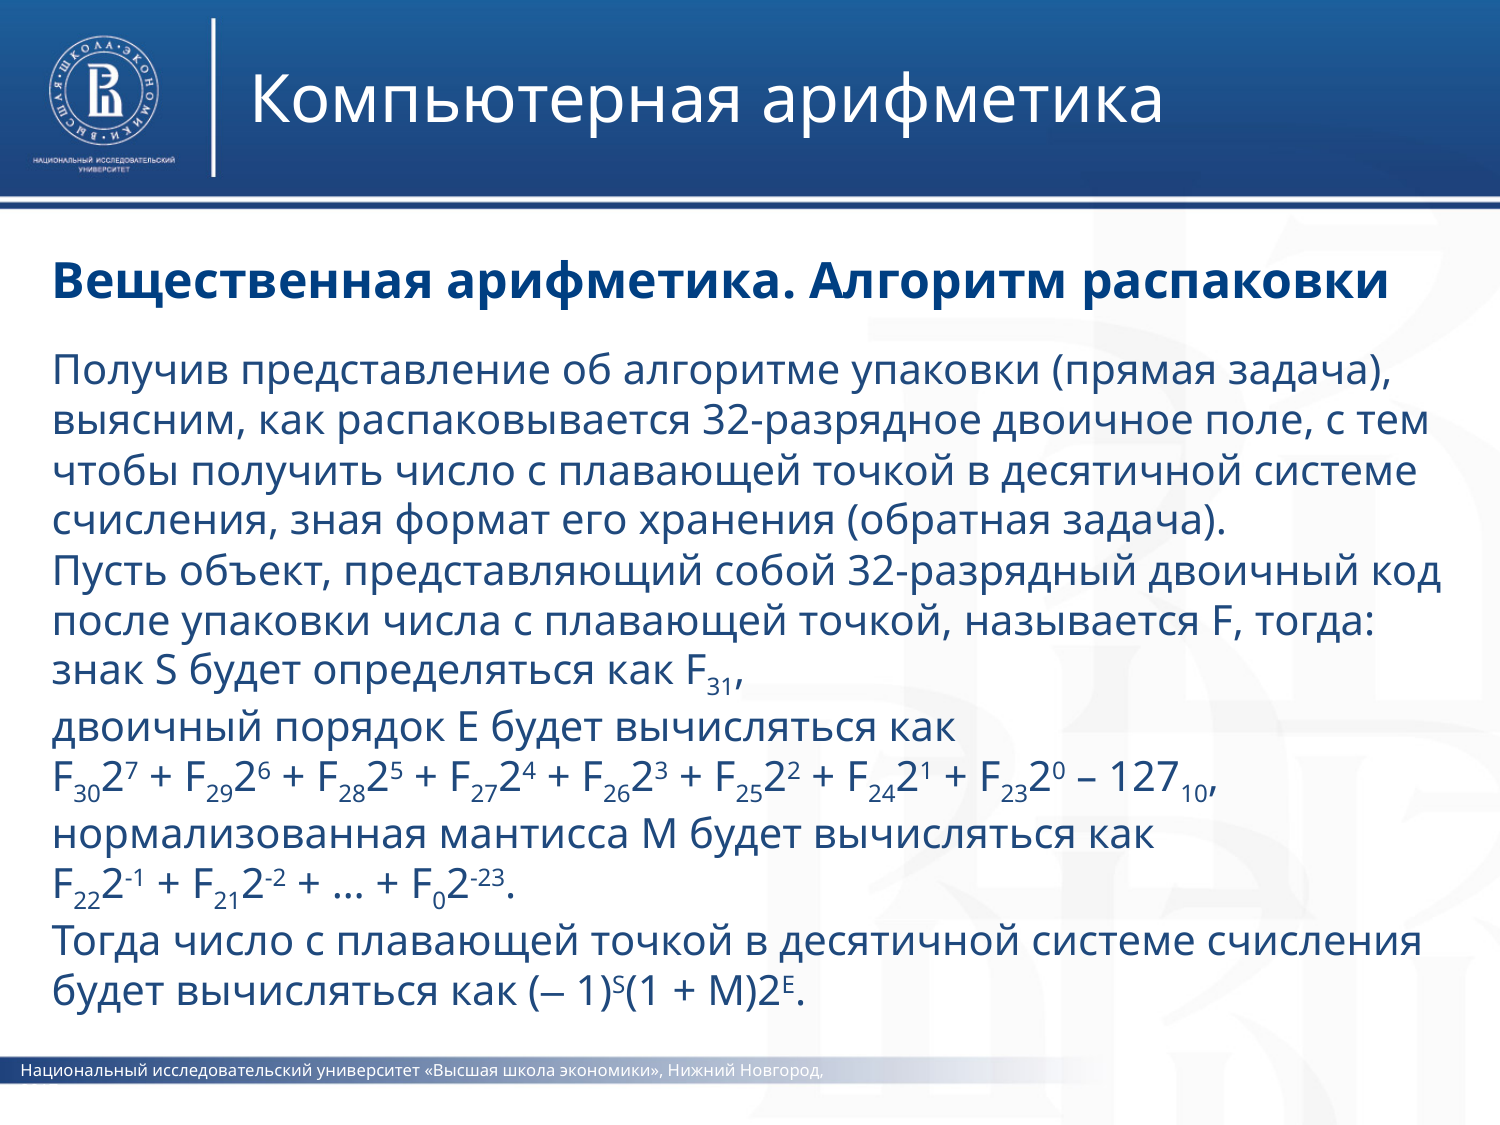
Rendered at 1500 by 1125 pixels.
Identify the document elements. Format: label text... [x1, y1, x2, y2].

picture [0, 0, 1500, 1125]
text_box Национальный исследовательский университет «Высшая школа экономики», Нижний Новгород, 2017 [5, 1052, 845, 1093]
text_box Вещественная арифметика. Алгоритм распаковки Получив представление об алгоритме упаковки (прямая задача), выясним, как распаковывается 32-разрядное двоичное поле, с тем чтобы получить число с плавающей точкой в десятичной системе счисления, зная формат его хранения (обратная задача). Пусть объект, представляющий собой 32-разрядный двоичный код после упаковки числа с плавающей точкой, называется F, тогда: знак S будет определяться как F31, двоичный порядок E будет вычисляться как F3027 + F2926 + F2825 + F2724 + F2623 + F2522 + F2421 + F2320 – 12710, нормализованная мантисса М будет вычисляться как F222-1 + F212-2 + … + F02-23. Тогда число с плавающей точкой в десятичной системе счисления будет вычисляться как (– 1)S(1 + M)2E. [36, 240, 1462, 1022]
text_box Компьютерная арифметика [234, 18, 1461, 172]
